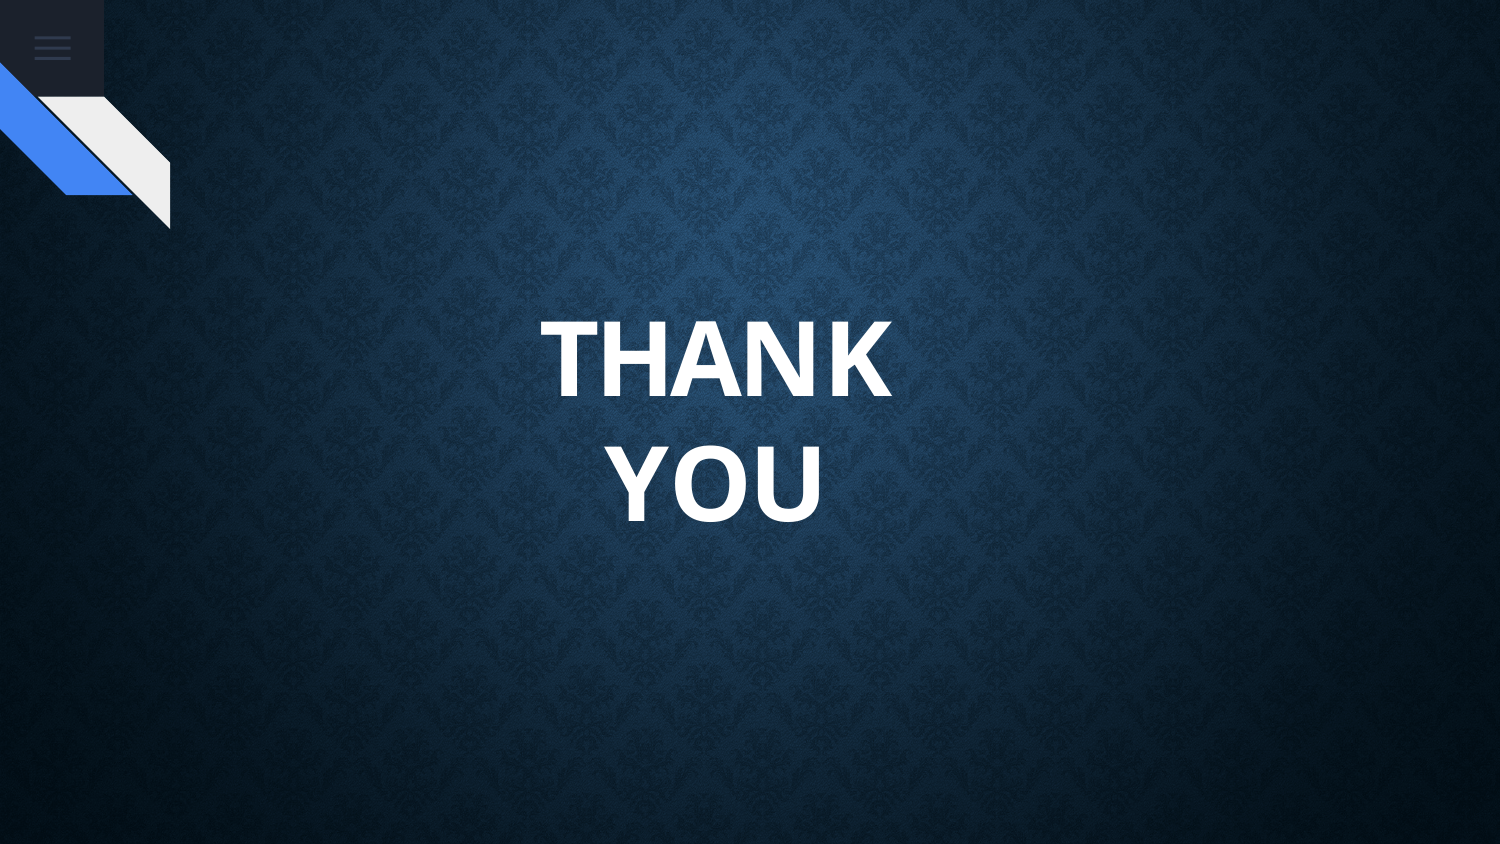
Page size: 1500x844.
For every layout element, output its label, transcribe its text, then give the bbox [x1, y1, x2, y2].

title Thank You [425, 290, 1005, 543]
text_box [0, 0, 171, 230]
